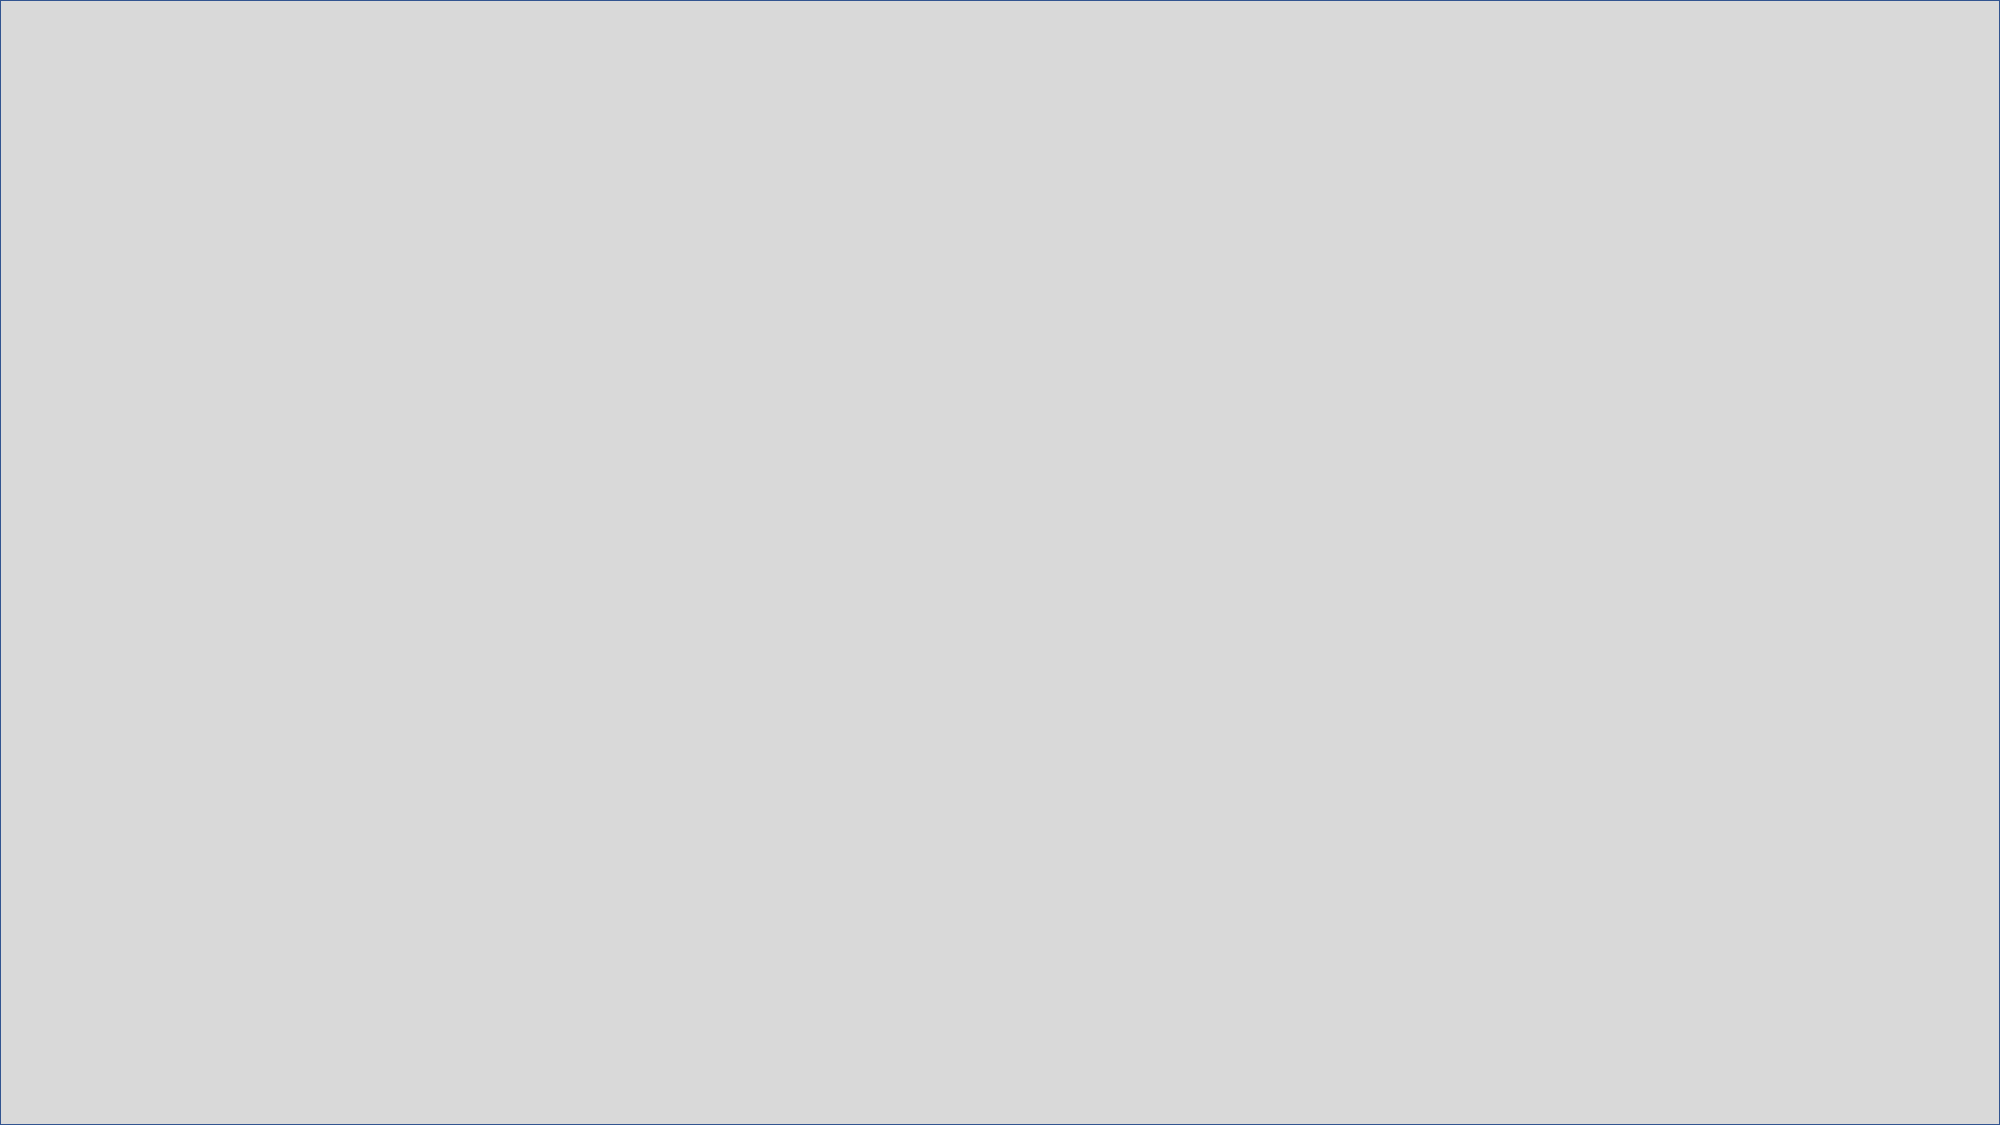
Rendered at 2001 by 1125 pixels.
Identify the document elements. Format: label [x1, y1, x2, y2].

text_box [0, 0, 2000, 1125]
